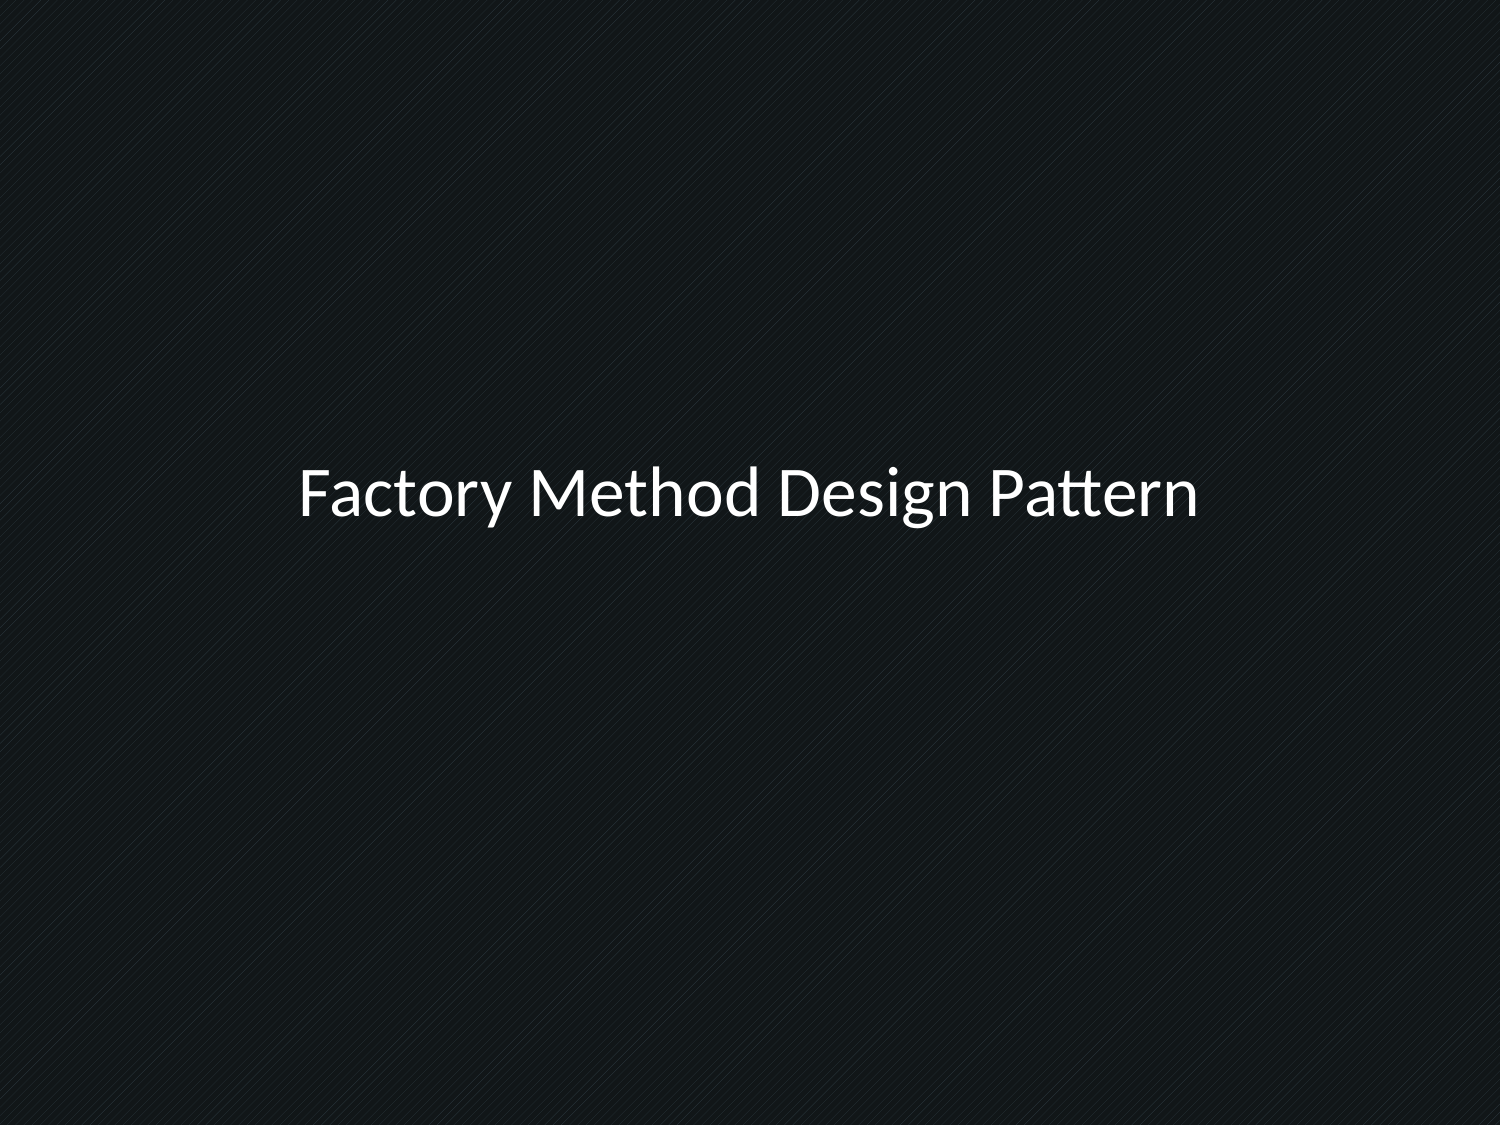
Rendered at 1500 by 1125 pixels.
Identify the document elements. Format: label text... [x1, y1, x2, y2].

title Factory Method Design Pattern [75, 437, 1425, 625]
